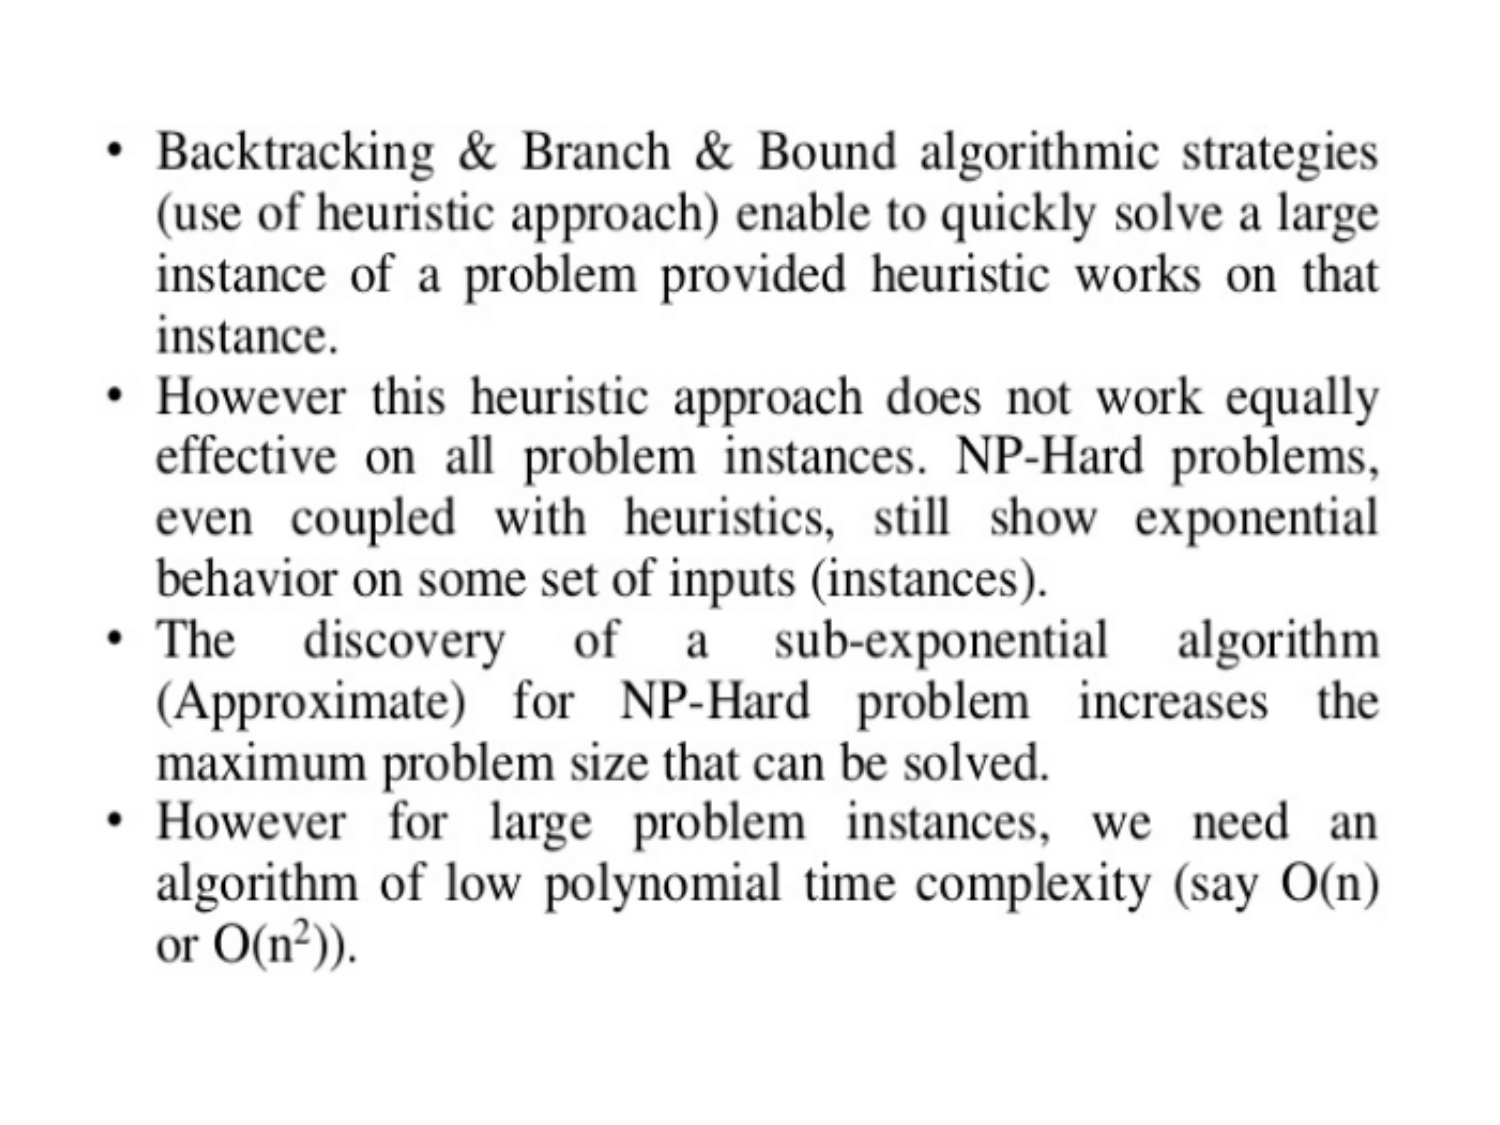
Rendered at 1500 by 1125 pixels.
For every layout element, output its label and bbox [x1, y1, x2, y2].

list [87, 124, 1397, 1001]
